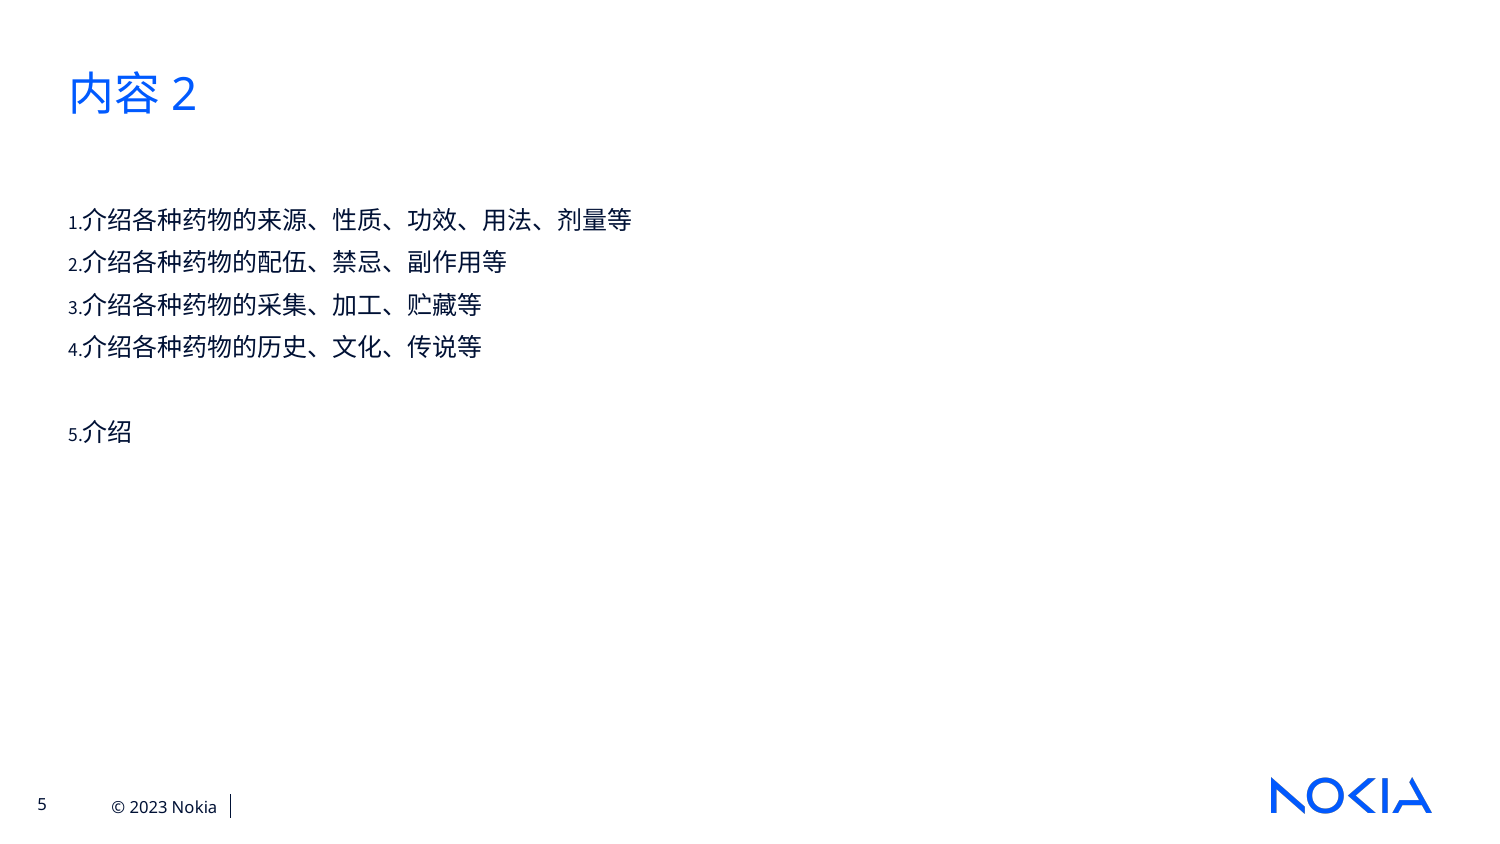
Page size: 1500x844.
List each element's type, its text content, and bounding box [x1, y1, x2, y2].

list 介绍各种药物的来源、性质、功效、用法、剂量等 介绍各种药物的配伍、禁忌、副作用等 介绍各种药物的采集、加工、贮藏等 介绍各种药物的历史、文化、传说等 介绍 [68, 204, 1432, 776]
list 内容2 [68, 64, 1432, 121]
picture [1271, 777, 1432, 814]
